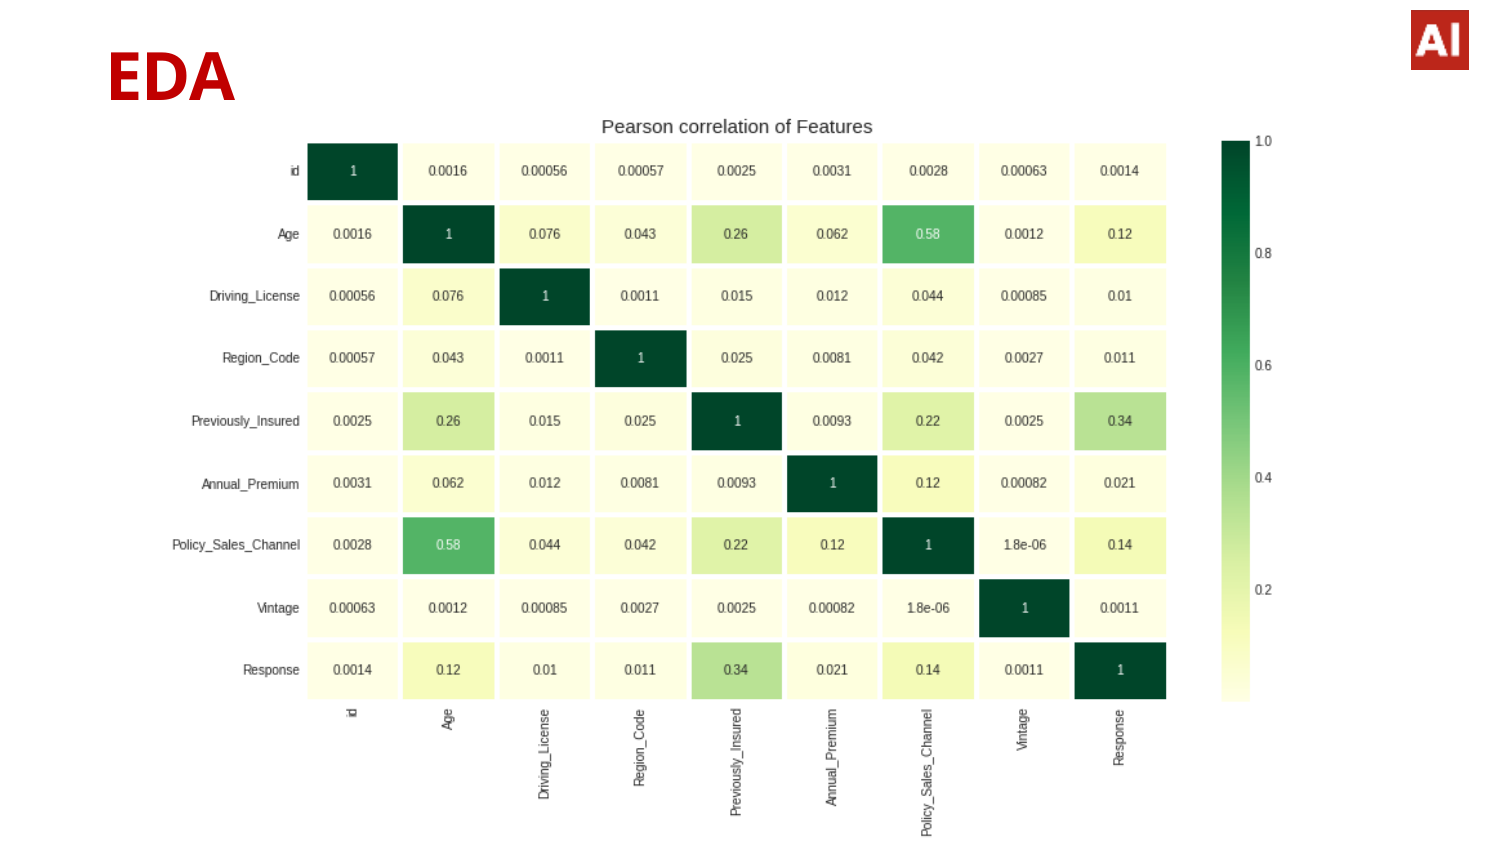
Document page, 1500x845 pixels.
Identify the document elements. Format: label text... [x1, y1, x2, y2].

title EDA [103, 31, 258, 175]
picture [1411, 10, 1469, 70]
picture [162, 110, 1281, 845]
